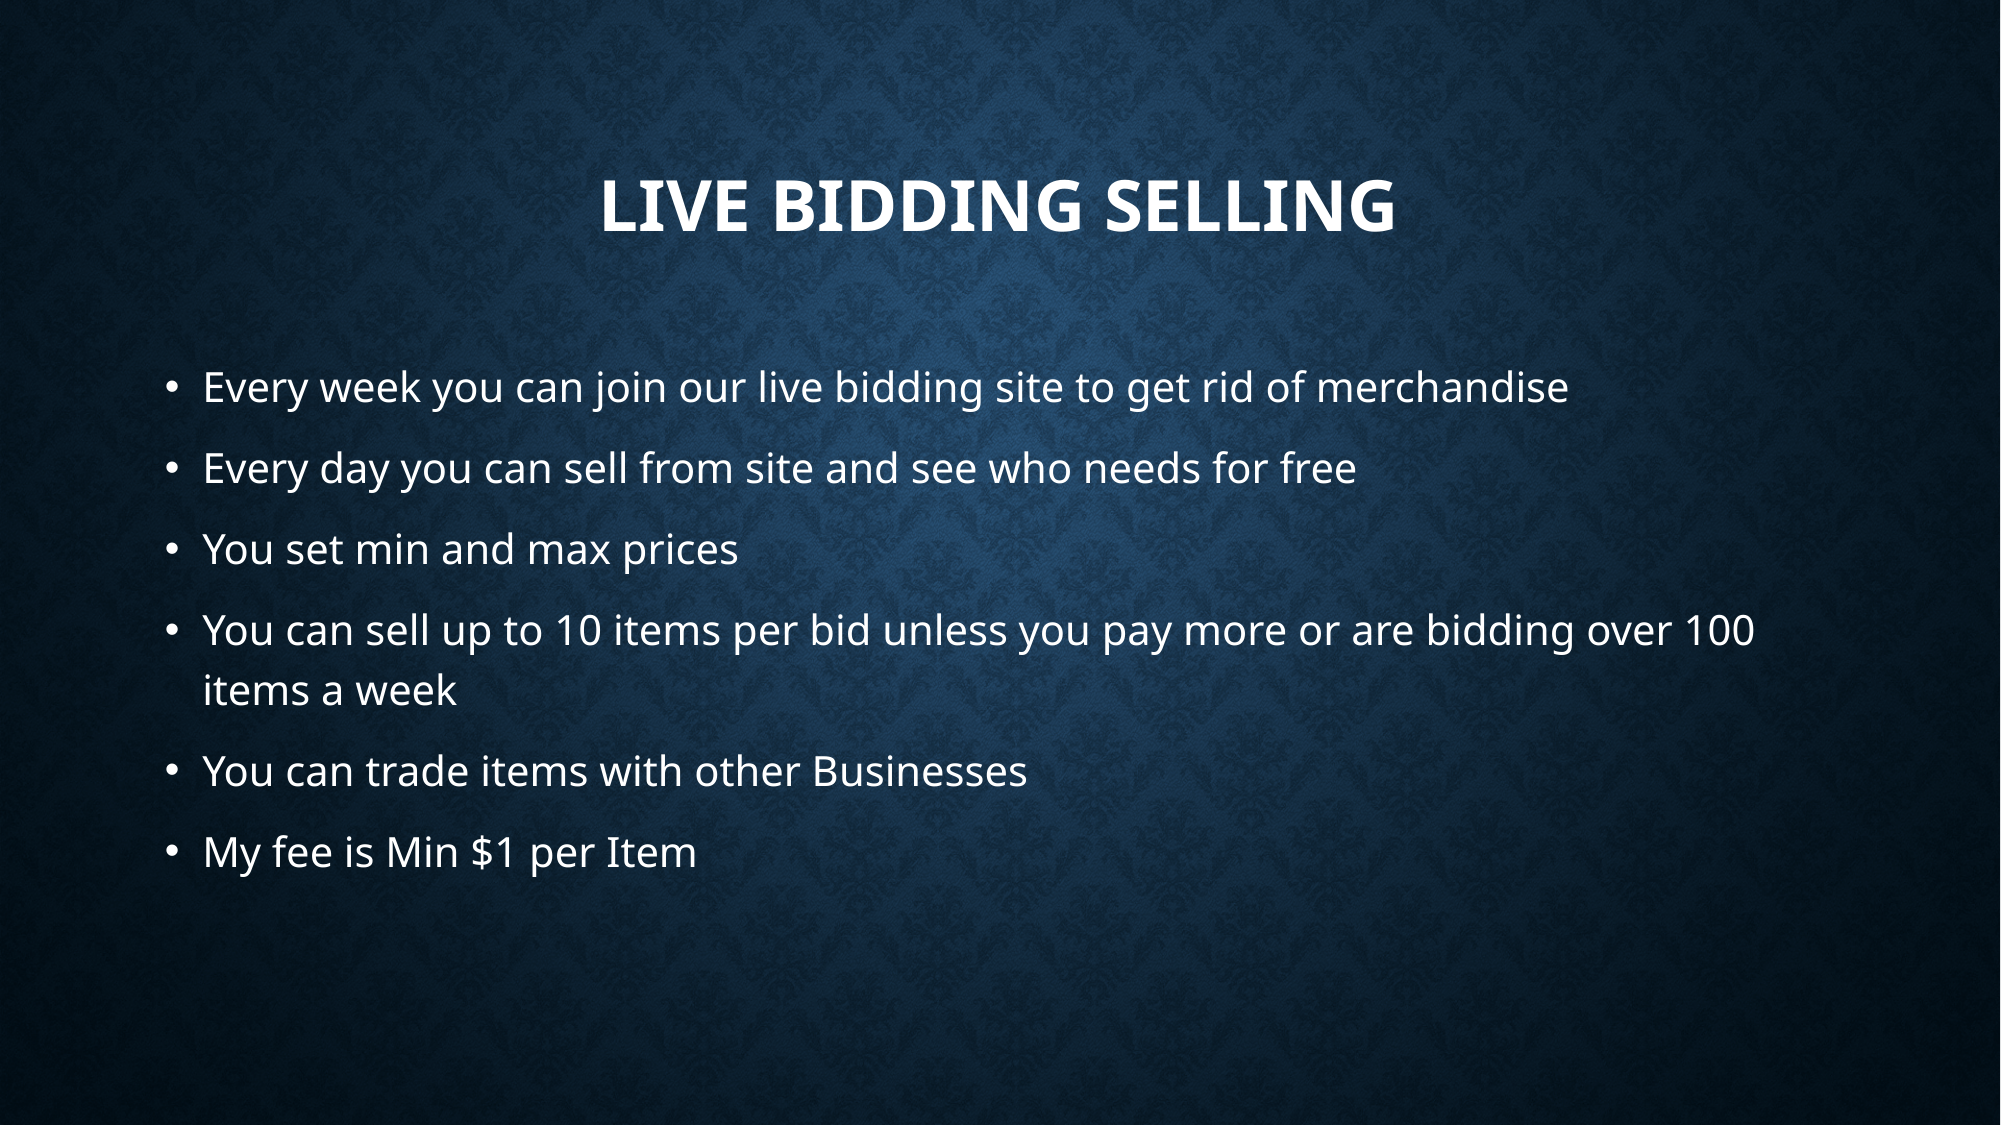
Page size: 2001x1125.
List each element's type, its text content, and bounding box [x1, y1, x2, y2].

list Every week you can join our live bidding site to get rid of merchandise Every day you can sell from site and see who needs for free You set min and max prices You can sell up to 10 items per bid unless you pay more or are bidding over 100 items a week You can trade items with other Businesses My fee is Min $1 per Item [149, 343, 1849, 950]
title Live Bidding Selling [149, 99, 1849, 318]
